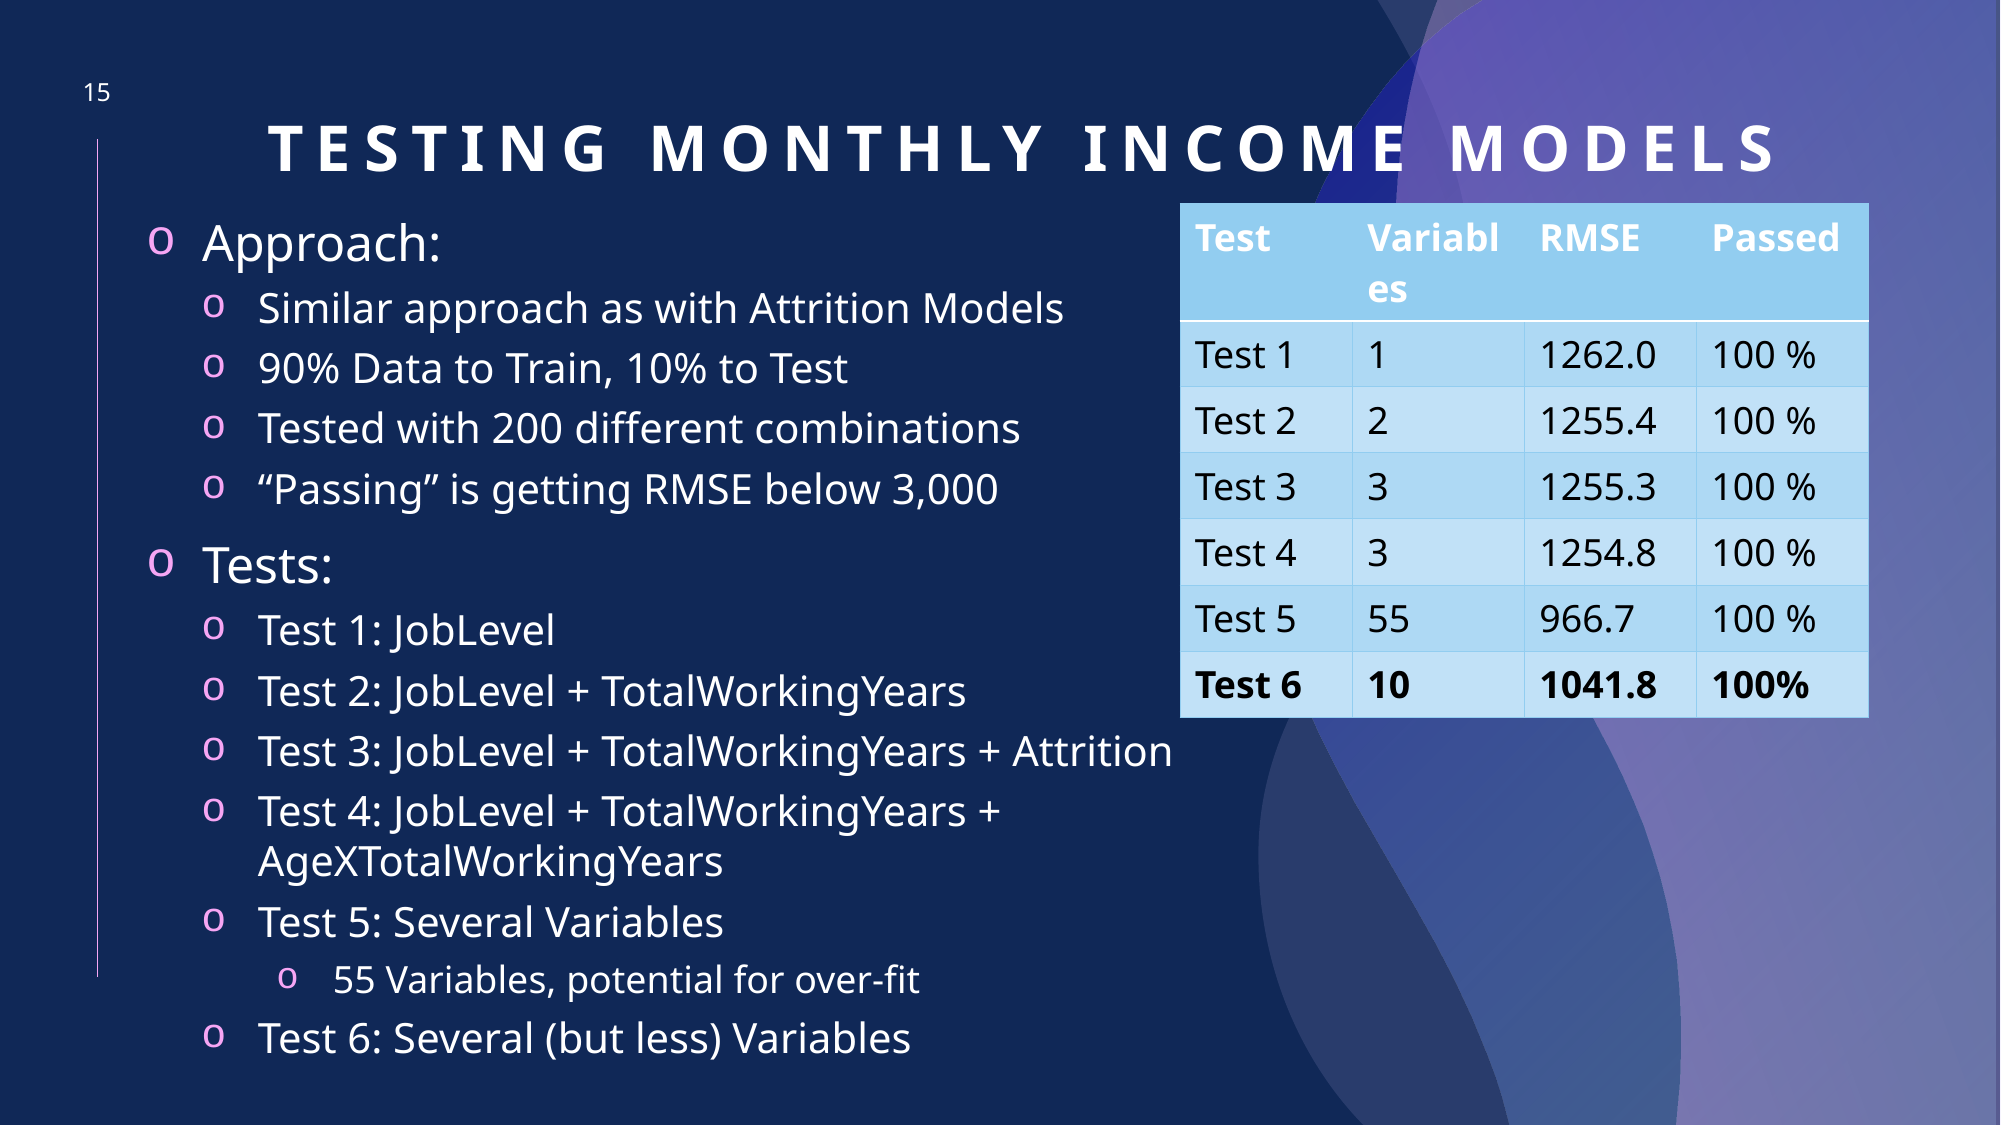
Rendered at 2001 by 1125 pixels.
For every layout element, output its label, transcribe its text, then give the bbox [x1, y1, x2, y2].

list Approach: Similar approach as with Attrition Models 90% Data to Train, 10% to Test Tested with 200 different combinations “Passing” is getting RMSE below 3,000 Tests: Test 1: JobLevel Test 2: JobLevel + TotalWorkingYears Test 3: JobLevel + TotalWorkingYears + Attrition Test 4: JobLevel + TotalWorkingYears + AgeXTotalWorkingYears Test 5: Several Variables 55 Variables, potential for over-fit Test 6: Several (but less) Variables [131, 203, 1305, 1040]
table_cell 1262.0 [1525, 322, 1696, 386]
table_cell 100% [1697, 652, 1868, 717]
table_cell Test 1 [1181, 322, 1352, 386]
table_cell 55 [1353, 586, 1524, 651]
table_cell 1254.8 [1525, 519, 1696, 585]
table_cell Test 4 [1181, 519, 1352, 585]
table_cell Test 3 [1181, 453, 1352, 518]
table_cell 100 % [1697, 322, 1868, 386]
table_cell 966.7 [1525, 586, 1696, 651]
table_cell 2 [1353, 387, 1524, 452]
table_cell 3 [1353, 519, 1524, 585]
table_cell Test 5 [1181, 586, 1352, 651]
table_cell 100 % [1697, 519, 1868, 585]
table_cell 100 % [1697, 453, 1868, 518]
table_header Test [1181, 204, 1352, 320]
table_cell 10 [1353, 652, 1524, 717]
title Testing monthly income Models [251, 73, 1889, 193]
table_cell Test 2 [1181, 387, 1352, 452]
slide_number 15 [53, 67, 140, 119]
table_header RMSE [1525, 204, 1696, 320]
table_cell 100 % [1697, 387, 1868, 452]
table_cell 1255.4 [1525, 387, 1696, 452]
table_header Passed [1697, 204, 1868, 320]
table_header Variables [1353, 204, 1524, 320]
table_cell 100 % [1697, 586, 1868, 651]
table_cell 1 [1353, 322, 1524, 386]
table_cell 1041.8 [1525, 652, 1696, 717]
table_cell 1255.3 [1525, 453, 1696, 518]
table_cell 3 [1353, 453, 1524, 518]
table_cell Test 6 [1181, 652, 1352, 717]
